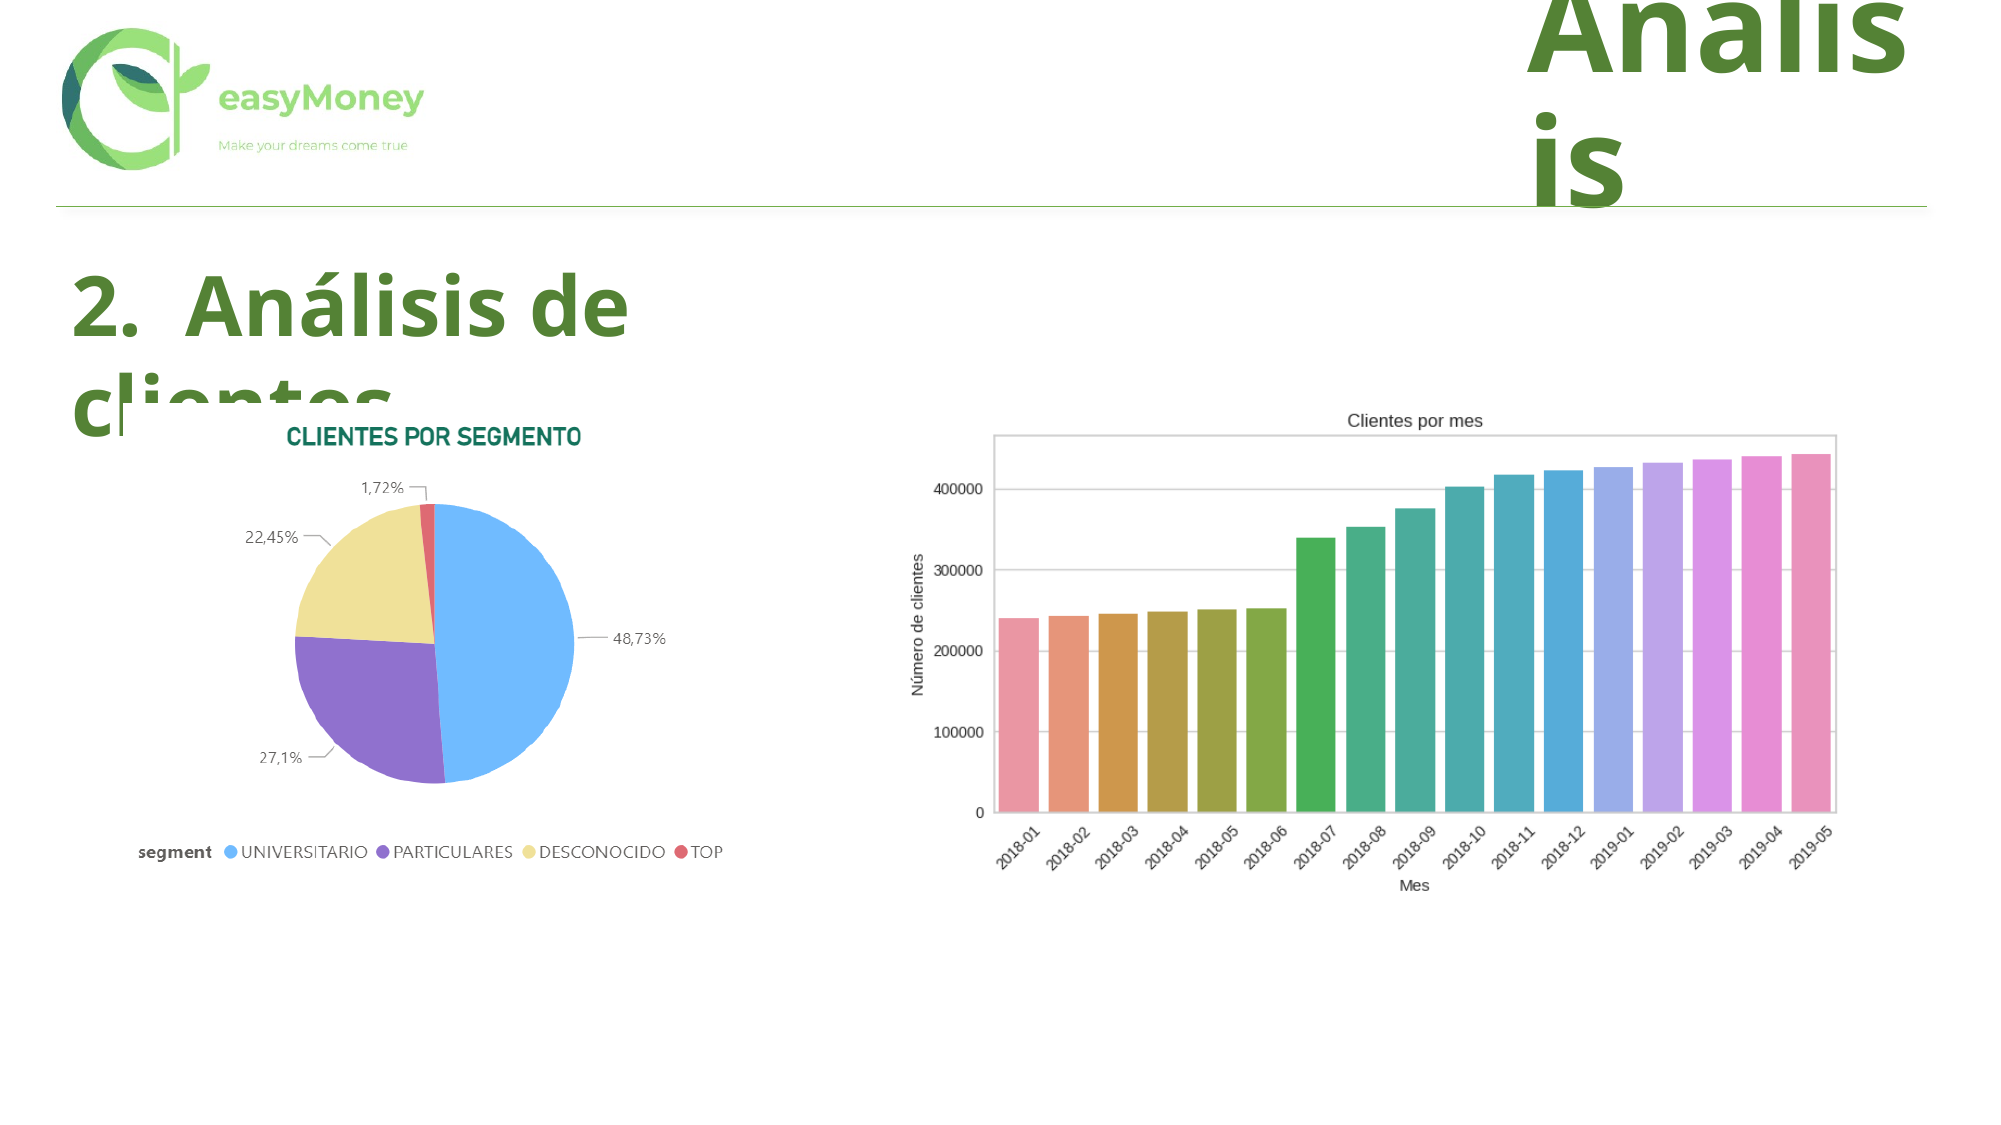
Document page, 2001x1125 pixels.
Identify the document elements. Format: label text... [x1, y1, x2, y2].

picture [123, 403, 736, 870]
picture [901, 403, 1847, 905]
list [56, 21, 430, 177]
text_box 2. Análisis de clientes [56, 245, 940, 461]
title Análisis [1512, 47, 1927, 151]
